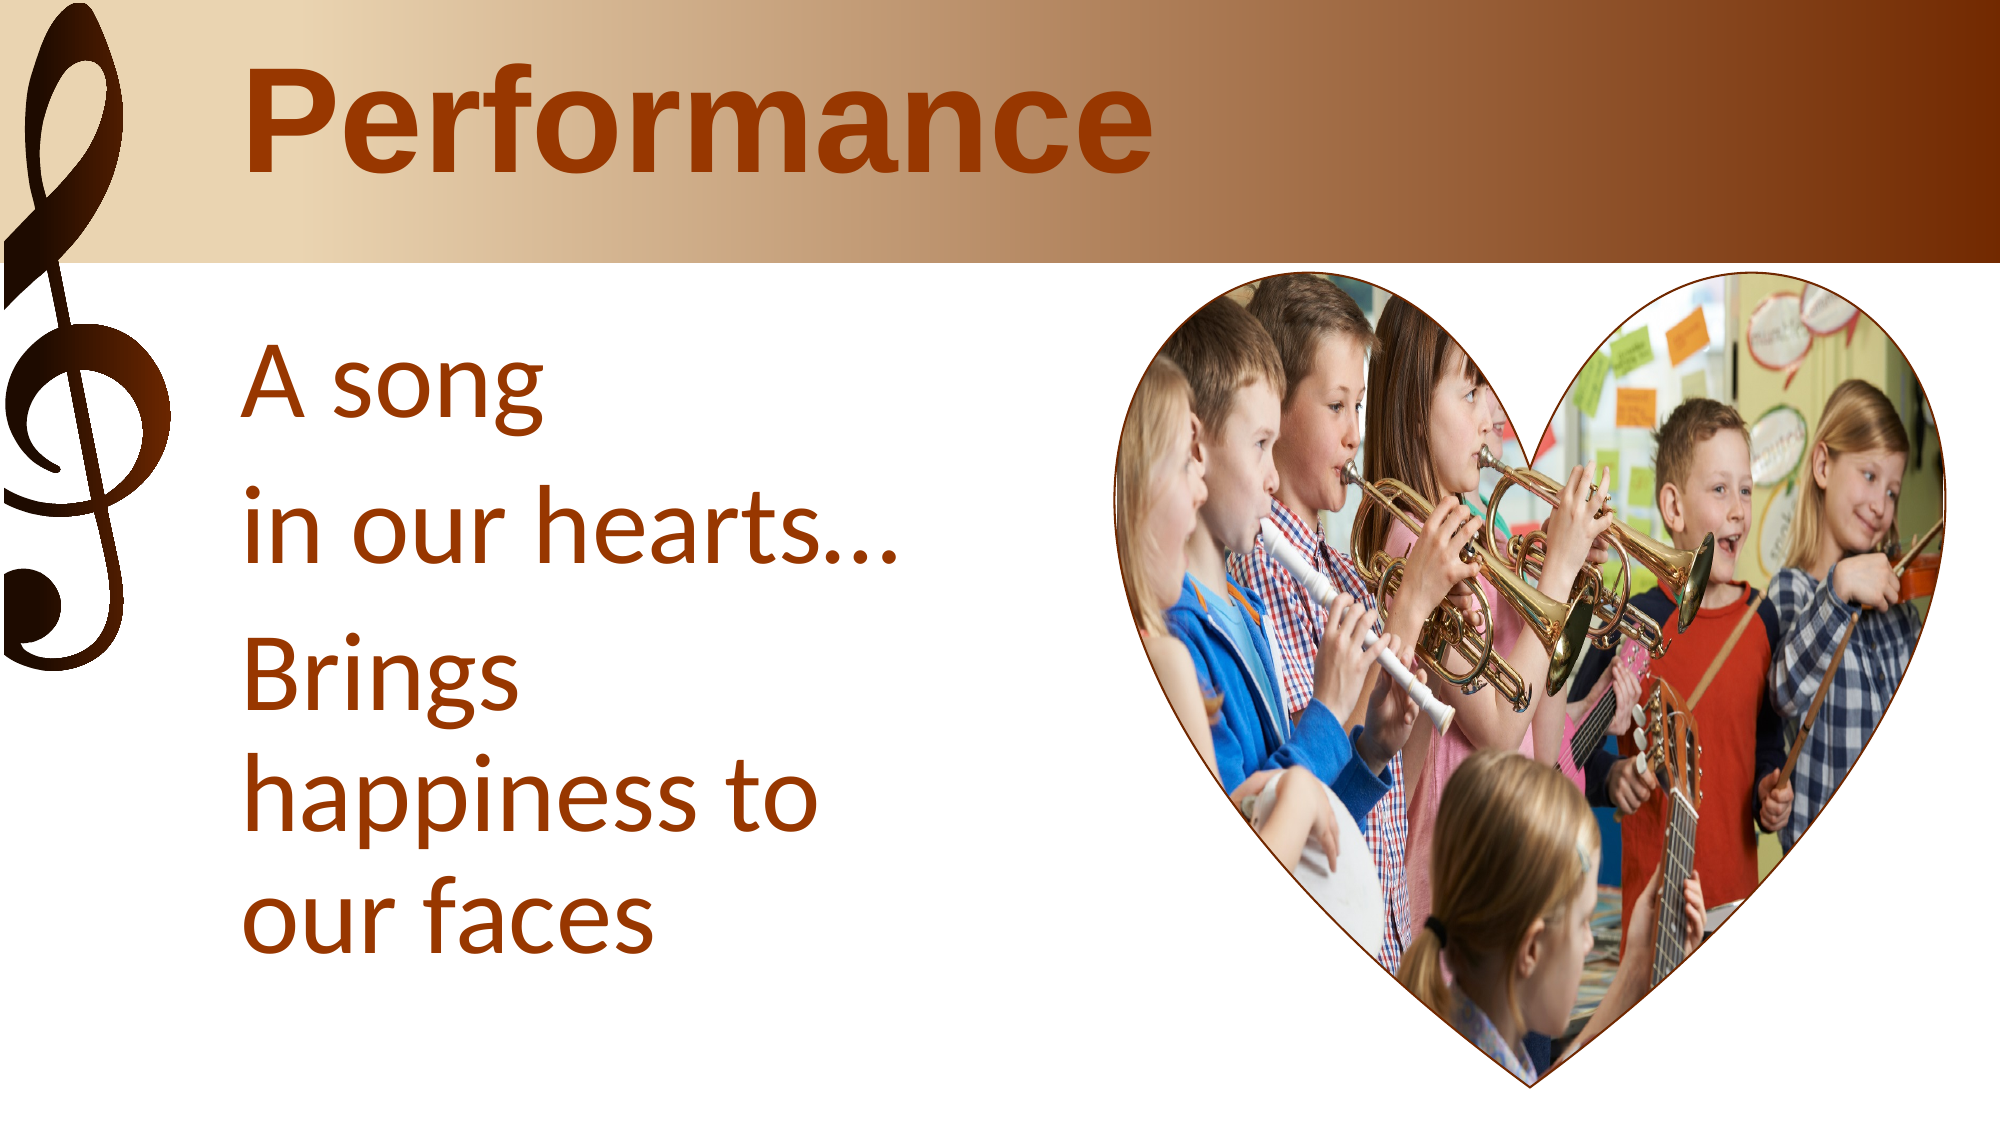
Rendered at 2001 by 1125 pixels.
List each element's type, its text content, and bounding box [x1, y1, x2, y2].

title Performance [225, 32, 1775, 213]
list A song in our hearts… Brings happiness to our faces [225, 312, 988, 1038]
text_box [1113, 271, 1947, 1089]
